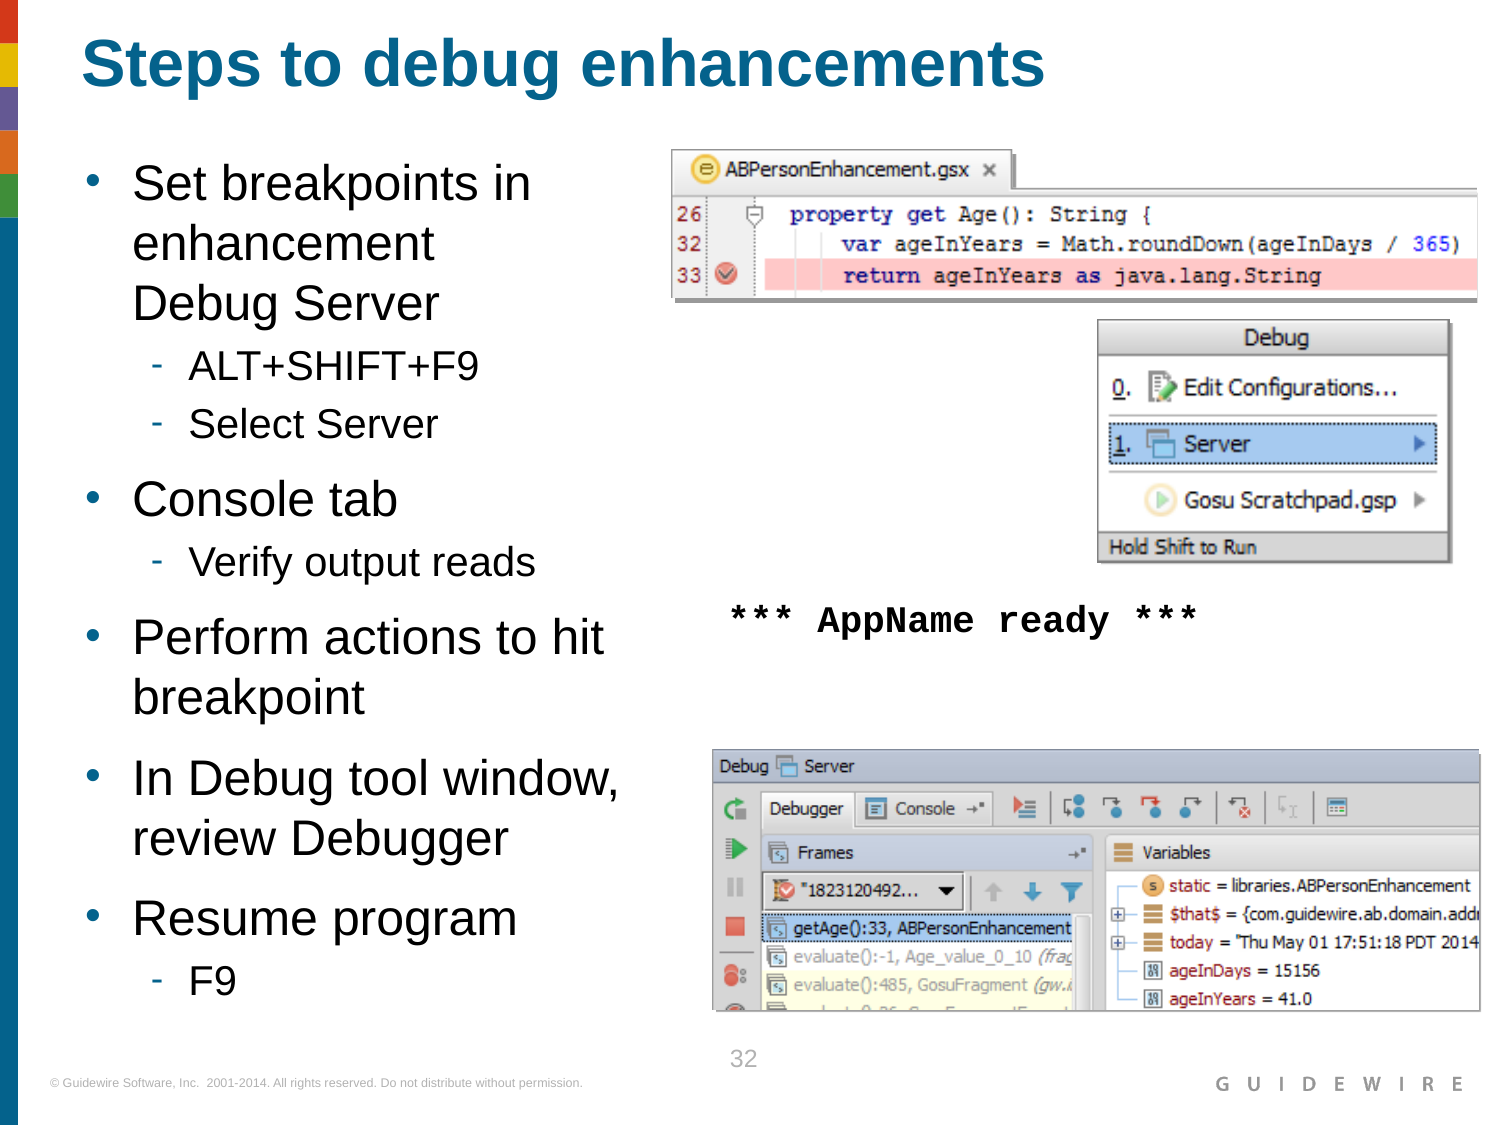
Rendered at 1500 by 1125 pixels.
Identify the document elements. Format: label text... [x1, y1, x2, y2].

picture [1215, 1073, 1480, 1096]
picture [1096, 319, 1451, 563]
text_box Set breakpoints in enhancement Debug Server ALT+SHIFT+F9 Select Server Console tab Verify output reads Perform actions to hit breakpoint In Debug tool window, review Debugger Resume program F9 [85, 149, 755, 1048]
picture [712, 749, 1479, 1010]
picture [670, 149, 1477, 298]
text_box Steps to debug enhancements [81, 19, 1446, 142]
text_box *** AppName ready *** [712, 587, 1388, 663]
